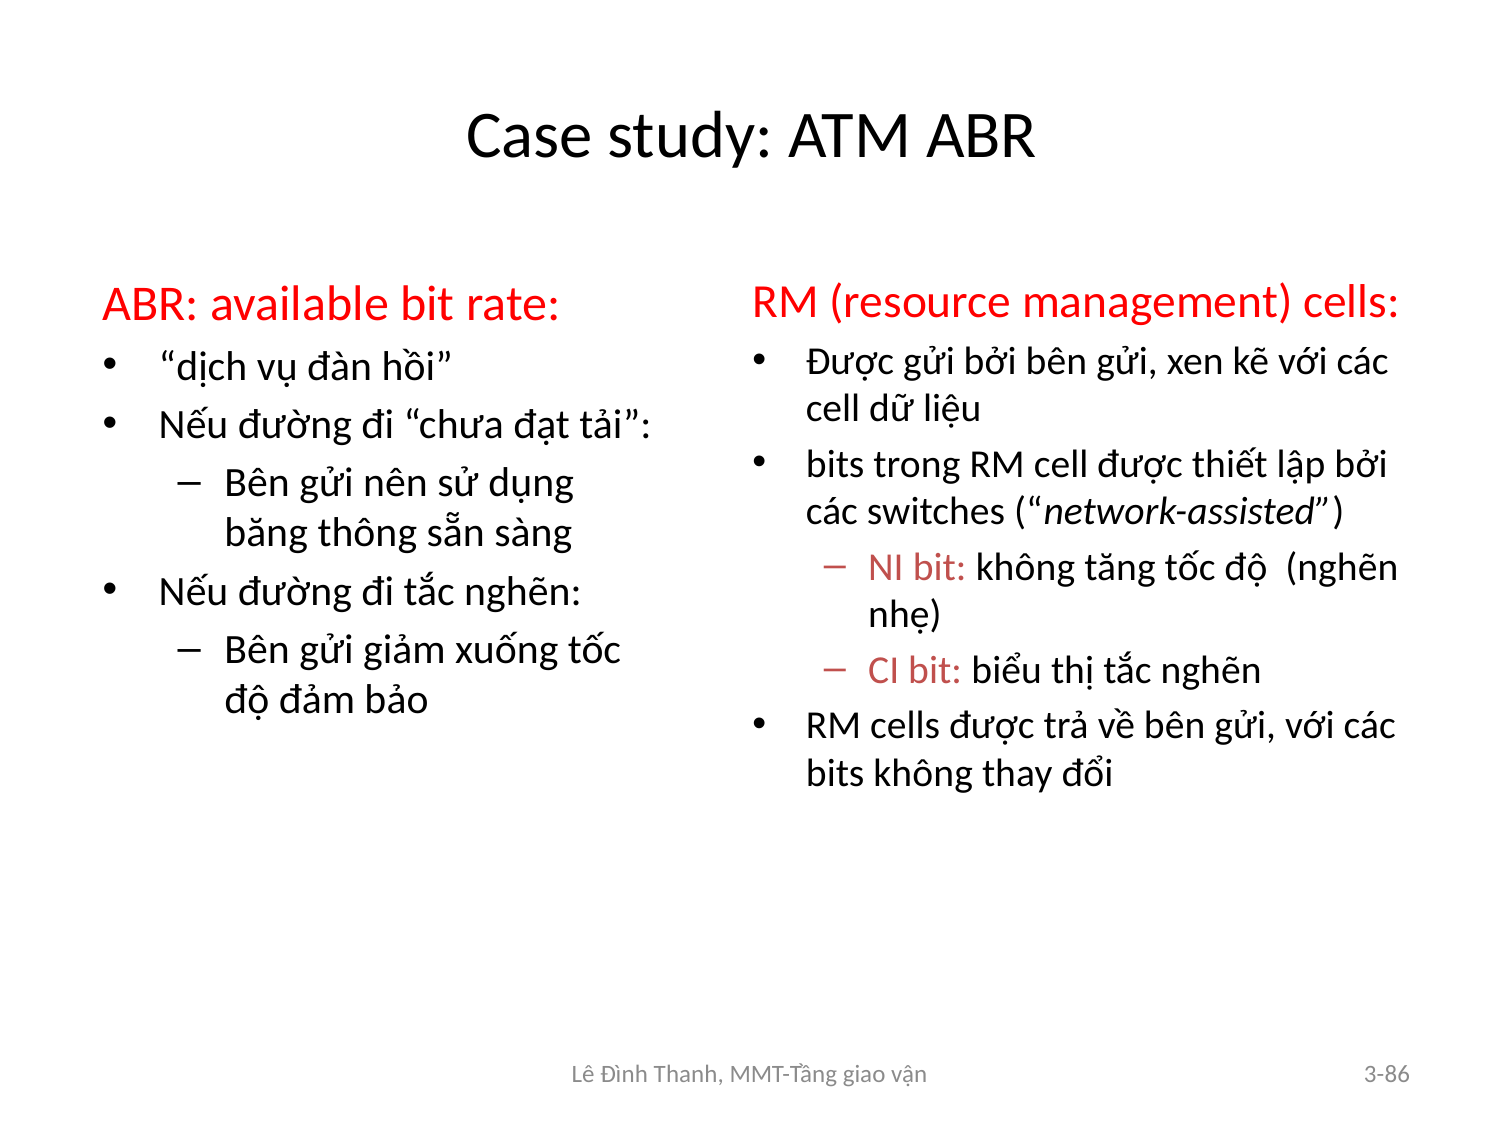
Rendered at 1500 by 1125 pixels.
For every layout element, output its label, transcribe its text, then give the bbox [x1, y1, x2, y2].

title Case study: ATM ABR [87, 37, 1432, 225]
slide_number 3-86 [1074, 1042, 1425, 1103]
footer Lê Đình Thanh, MMT-Tầng giao vận [512, 1042, 988, 1103]
list ABR: available bit rate: “dịch vụ đàn hồi” Nếu đường đi “chưa đạt tải”: Bên gửi nên sử dụng băng thông sẵn sàng Nếu đường đi tắc nghẽn: Bên gửi giảm xuống tốc độ đảm bảo [87, 262, 682, 1025]
list RM (resource management) cells: Được gửi bởi bên gửi, xen kẽ với các cell dữ liệu bits trong RM cell được thiết lập bởi các switches (“network-assisted”) NI bit: không tăng tốc độ (nghẽn nhẹ) CI bit: biểu thị tắc nghẽn RM cells được trả về bên gửi, với các bits không thay đổi [737, 262, 1433, 1025]
